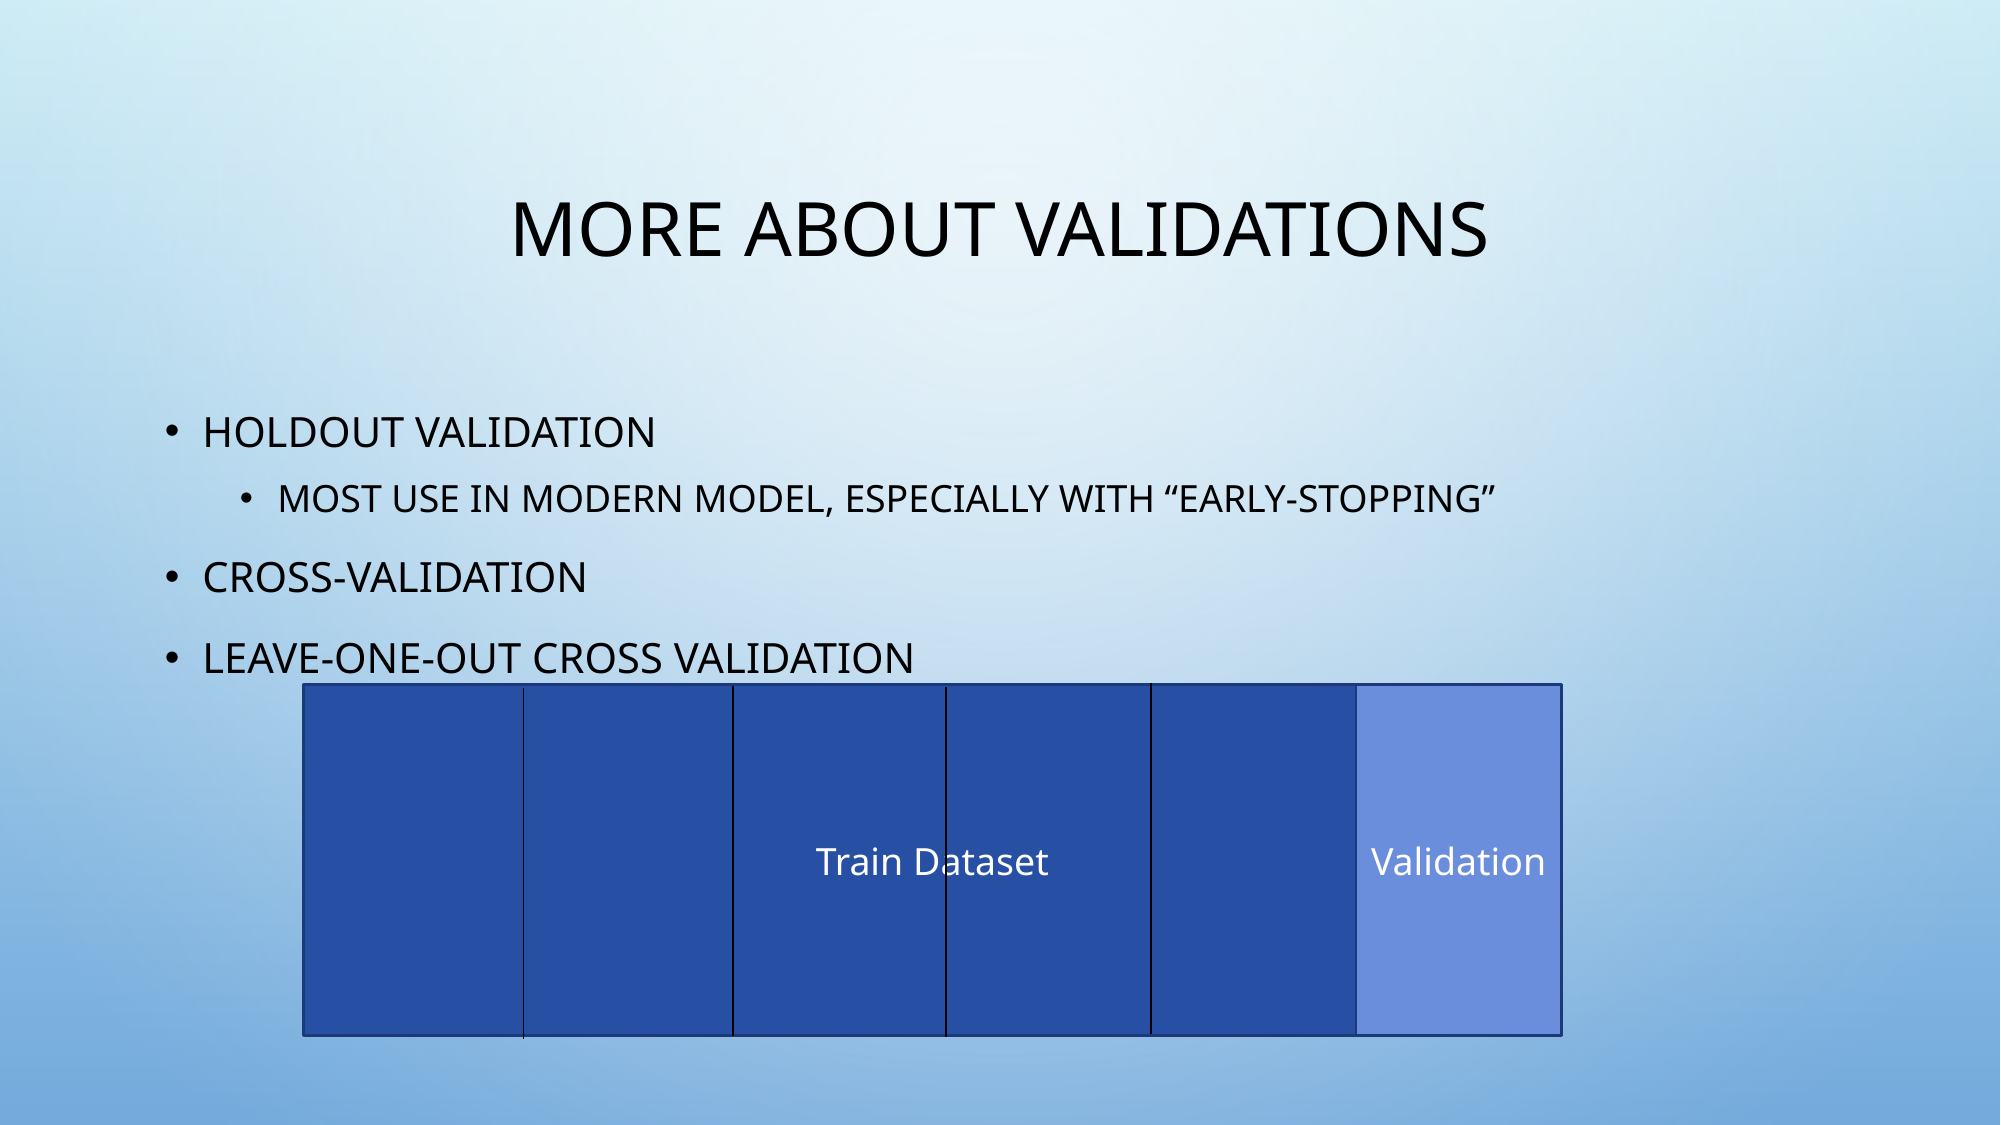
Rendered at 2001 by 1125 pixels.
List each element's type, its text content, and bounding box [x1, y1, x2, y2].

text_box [302, 684, 1150, 1036]
list holdout validation Most use in modern model, especially with “early-stopping” Cross-validation Leave-one-out cross validation [149, 388, 1851, 950]
title More about validations [149, 101, 1851, 364]
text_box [0, 0, 2000, 395]
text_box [1152, 684, 1562, 1036]
